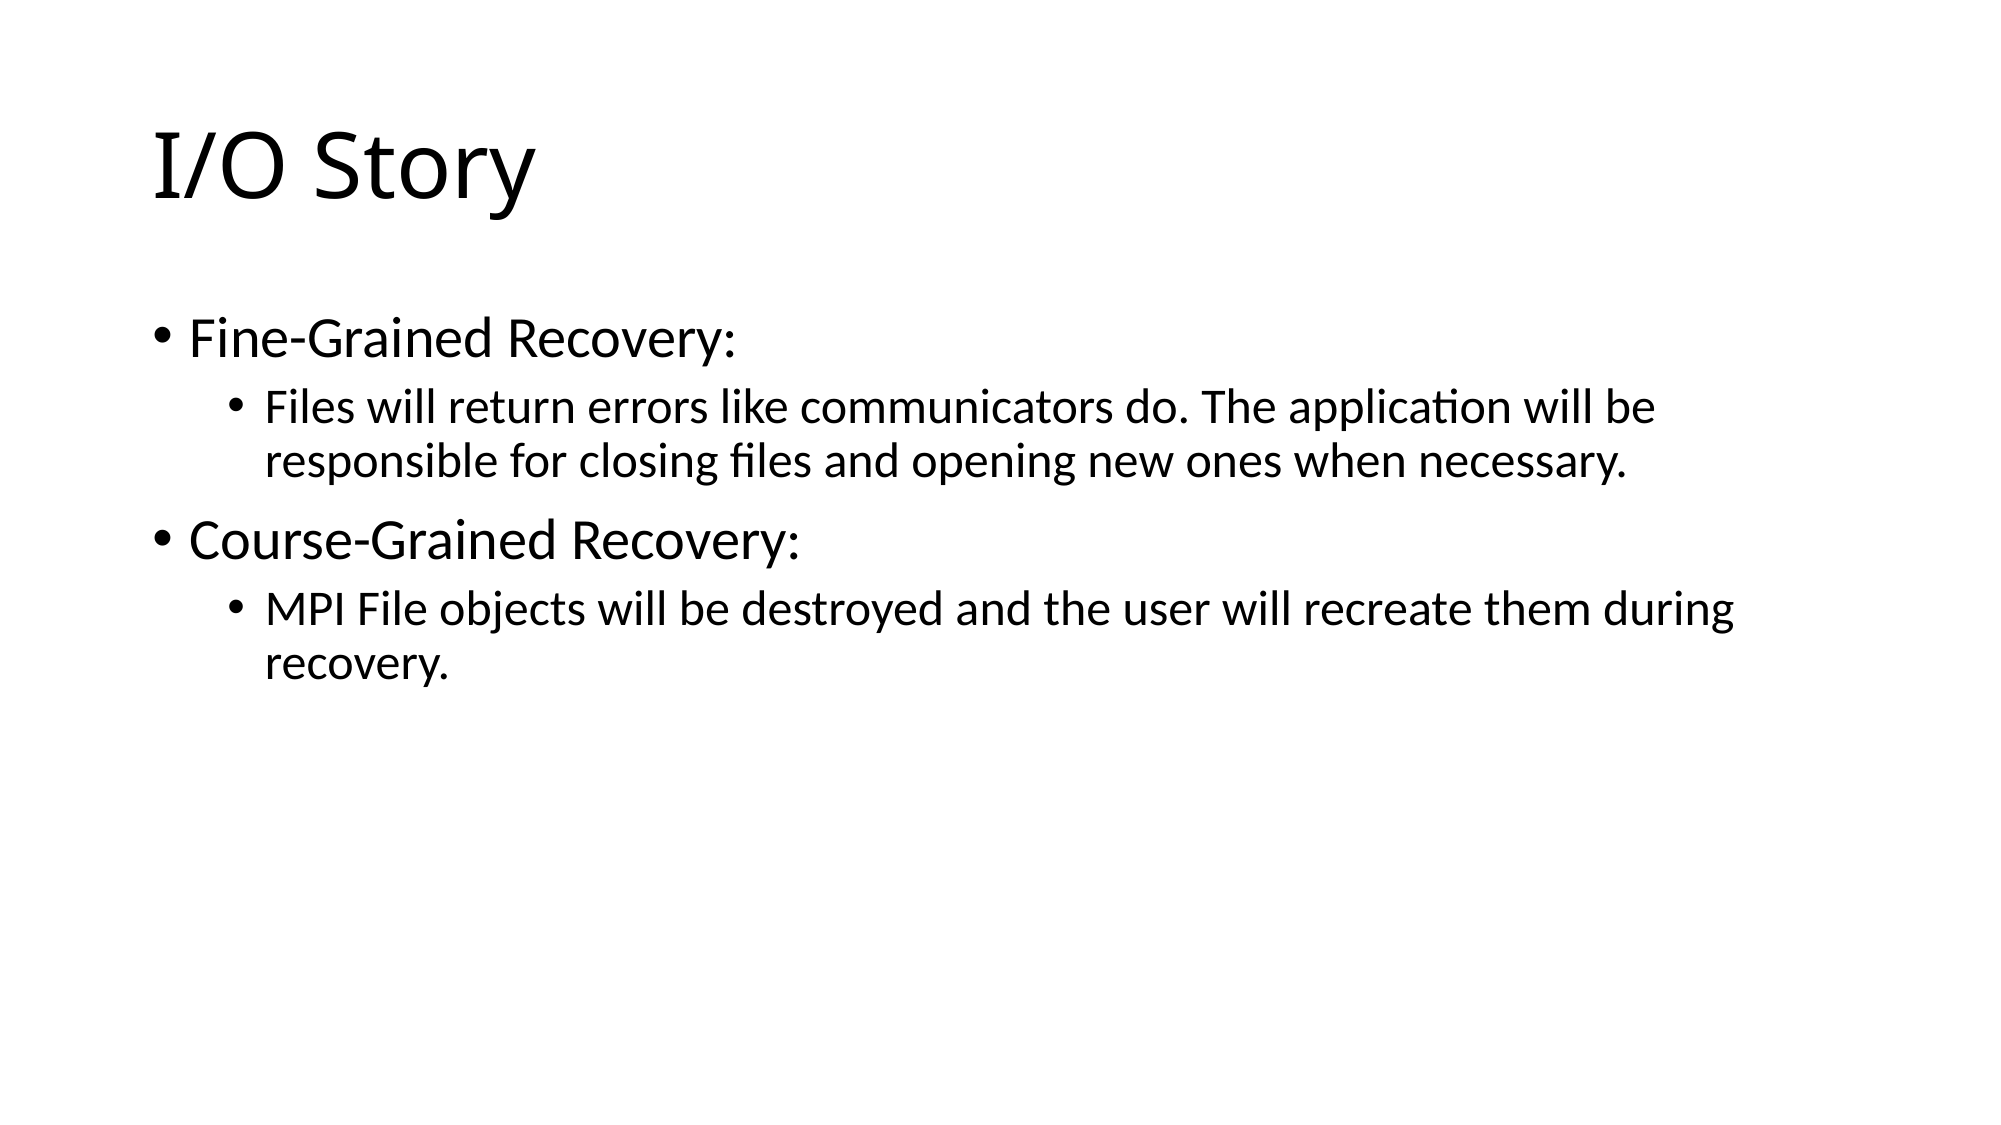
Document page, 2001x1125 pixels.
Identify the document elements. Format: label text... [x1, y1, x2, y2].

list Fine-Grained Recovery: Files will return errors like communicators do. The application will be responsible for closing files and opening new ones when necessary. Course-Grained Recovery: MPI File objects will be destroyed and the user will recreate them during recovery. [137, 299, 1863, 1014]
title I/O Story [137, 59, 1863, 278]
